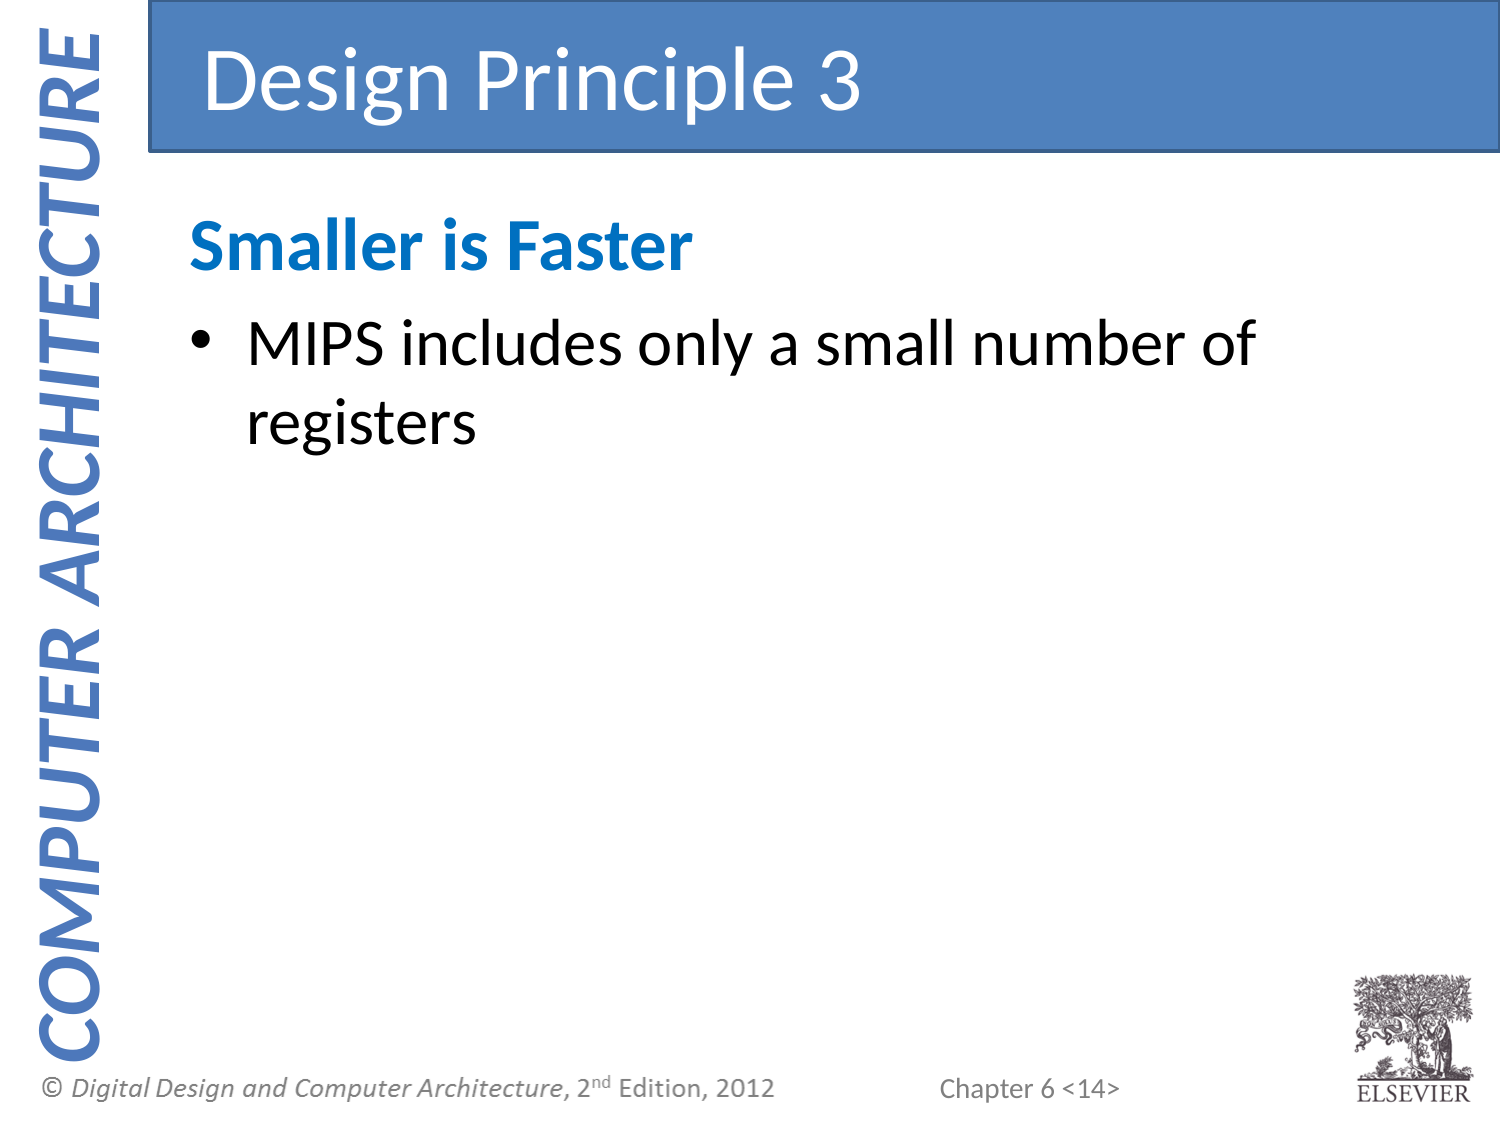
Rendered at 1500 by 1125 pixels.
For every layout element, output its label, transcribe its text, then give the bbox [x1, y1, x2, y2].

text_box [112, 200, 1438, 1050]
picture [0, 0, 1500, 1125]
text_box Design Principle 3 [187, 11, 1488, 136]
list Smaller is Faster MIPS includes only a small number of registers [174, 187, 1500, 1038]
